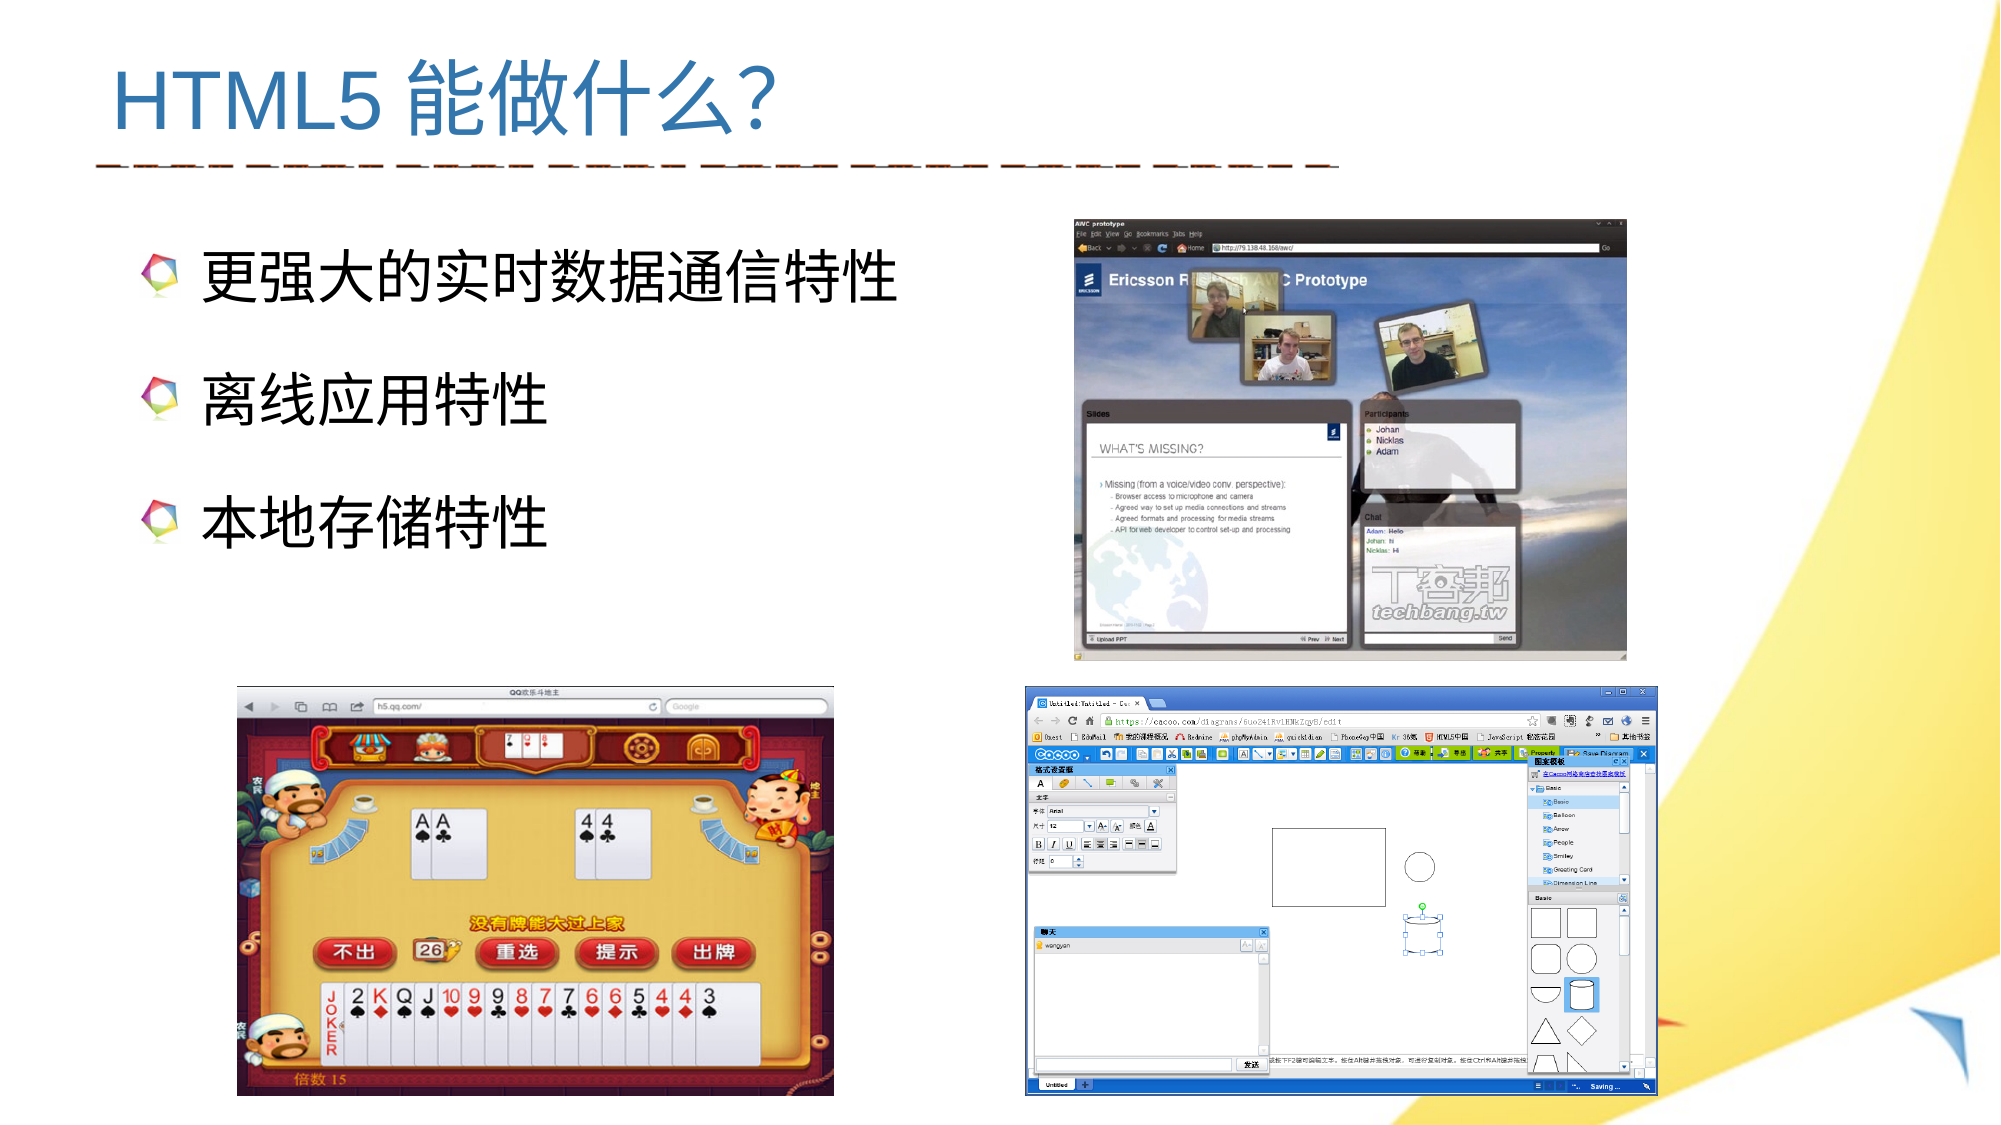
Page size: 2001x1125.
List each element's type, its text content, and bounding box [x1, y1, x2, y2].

picture [139, 498, 181, 544]
picture [139, 252, 181, 298]
picture [88, 0, 2000, 1125]
picture [237, 686, 834, 1096]
list 更强大的实时数据通信特性 离线应用特性 本地存储特性 [124, 204, 1855, 967]
picture [1074, 219, 1627, 661]
list HTML5能做什么？ [96, 38, 1441, 141]
picture [139, 375, 181, 421]
